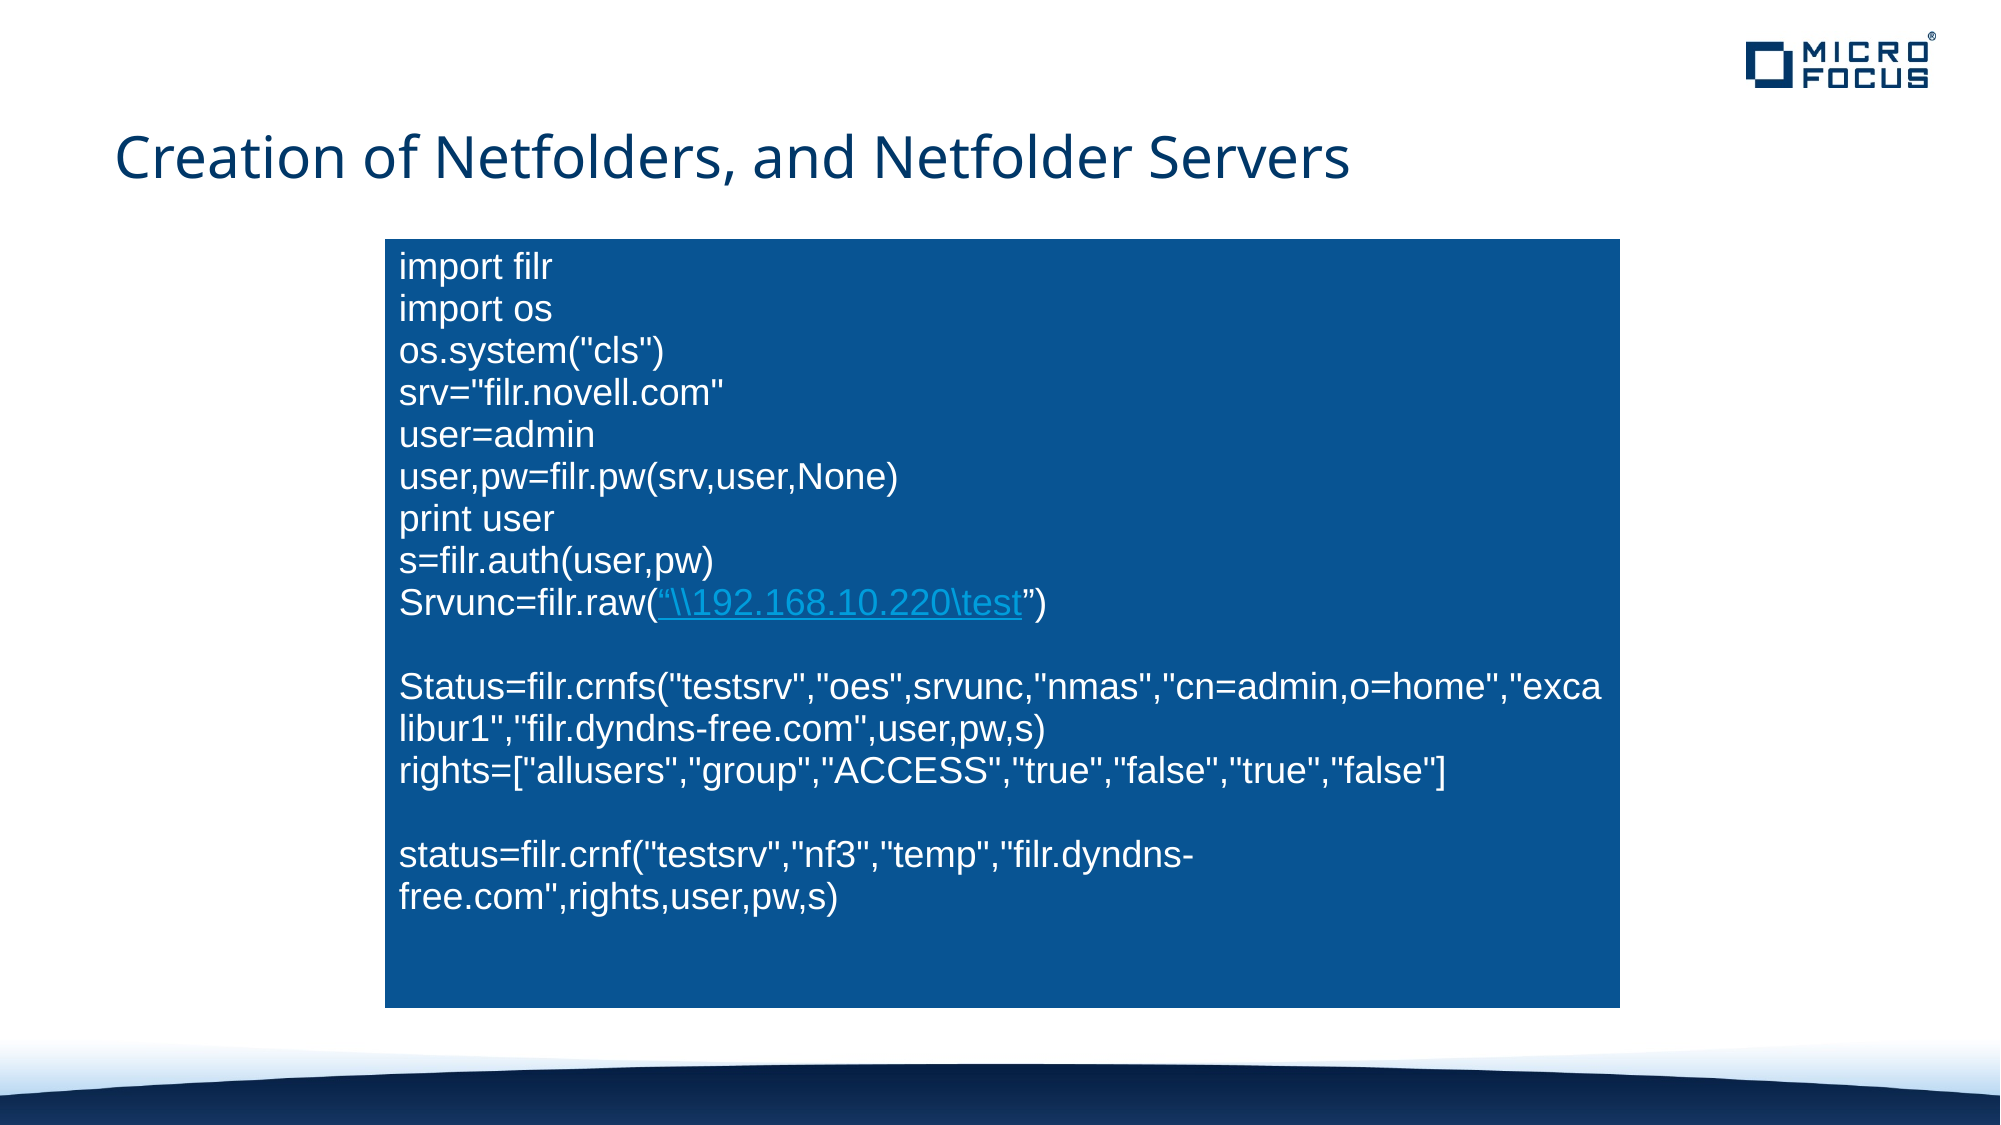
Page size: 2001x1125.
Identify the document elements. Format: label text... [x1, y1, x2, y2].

title Creation of Netfolders, and Netfolder Servers [99, 112, 1900, 256]
picture [0, 1031, 2000, 1125]
picture [1746, 31, 1936, 88]
table_header import filr import os os.system("cls") srv="filr.novell.com" user=admin user,pw=filr.pw(srv,user,None) print user s=filr.auth(user,pw) Srvunc=filr.raw(“\\192.168.10.220\test”) Status=filr.crnfs("testsrv","oes",srvunc,"nmas","cn=admin,o=home","excalibur1","filr.dyndns-free.com",user,pw,s) rights=["allusers","group","ACCESS","true","false","true","false"] status=filr.crnf("testsrv","nf3","temp","filr.dyndns-free.com",rights,user,pw,s) [385, 239, 1620, 1008]
